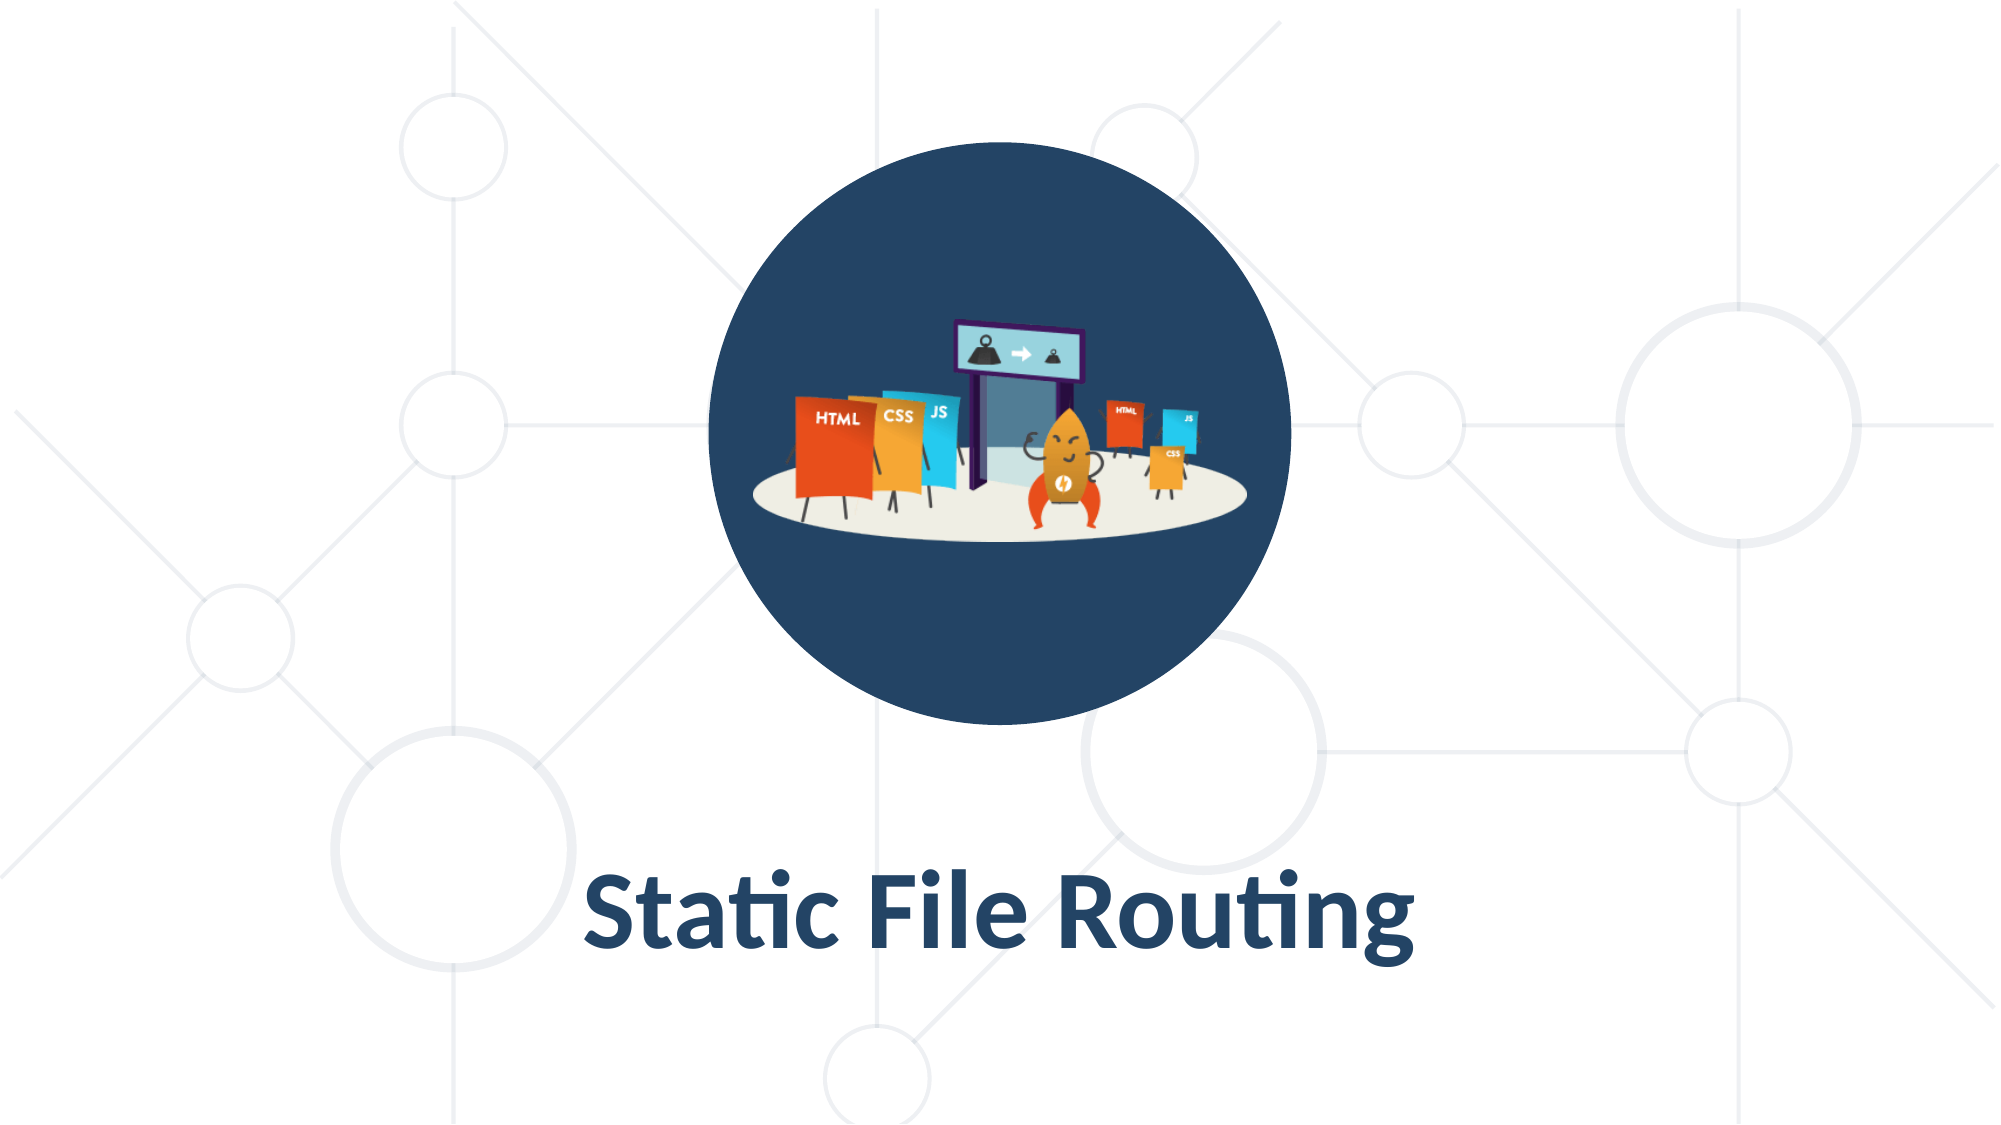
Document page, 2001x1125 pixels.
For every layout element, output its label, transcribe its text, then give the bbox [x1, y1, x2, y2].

picture [753, 319, 1247, 542]
list Static File Routing [100, 837, 1900, 964]
